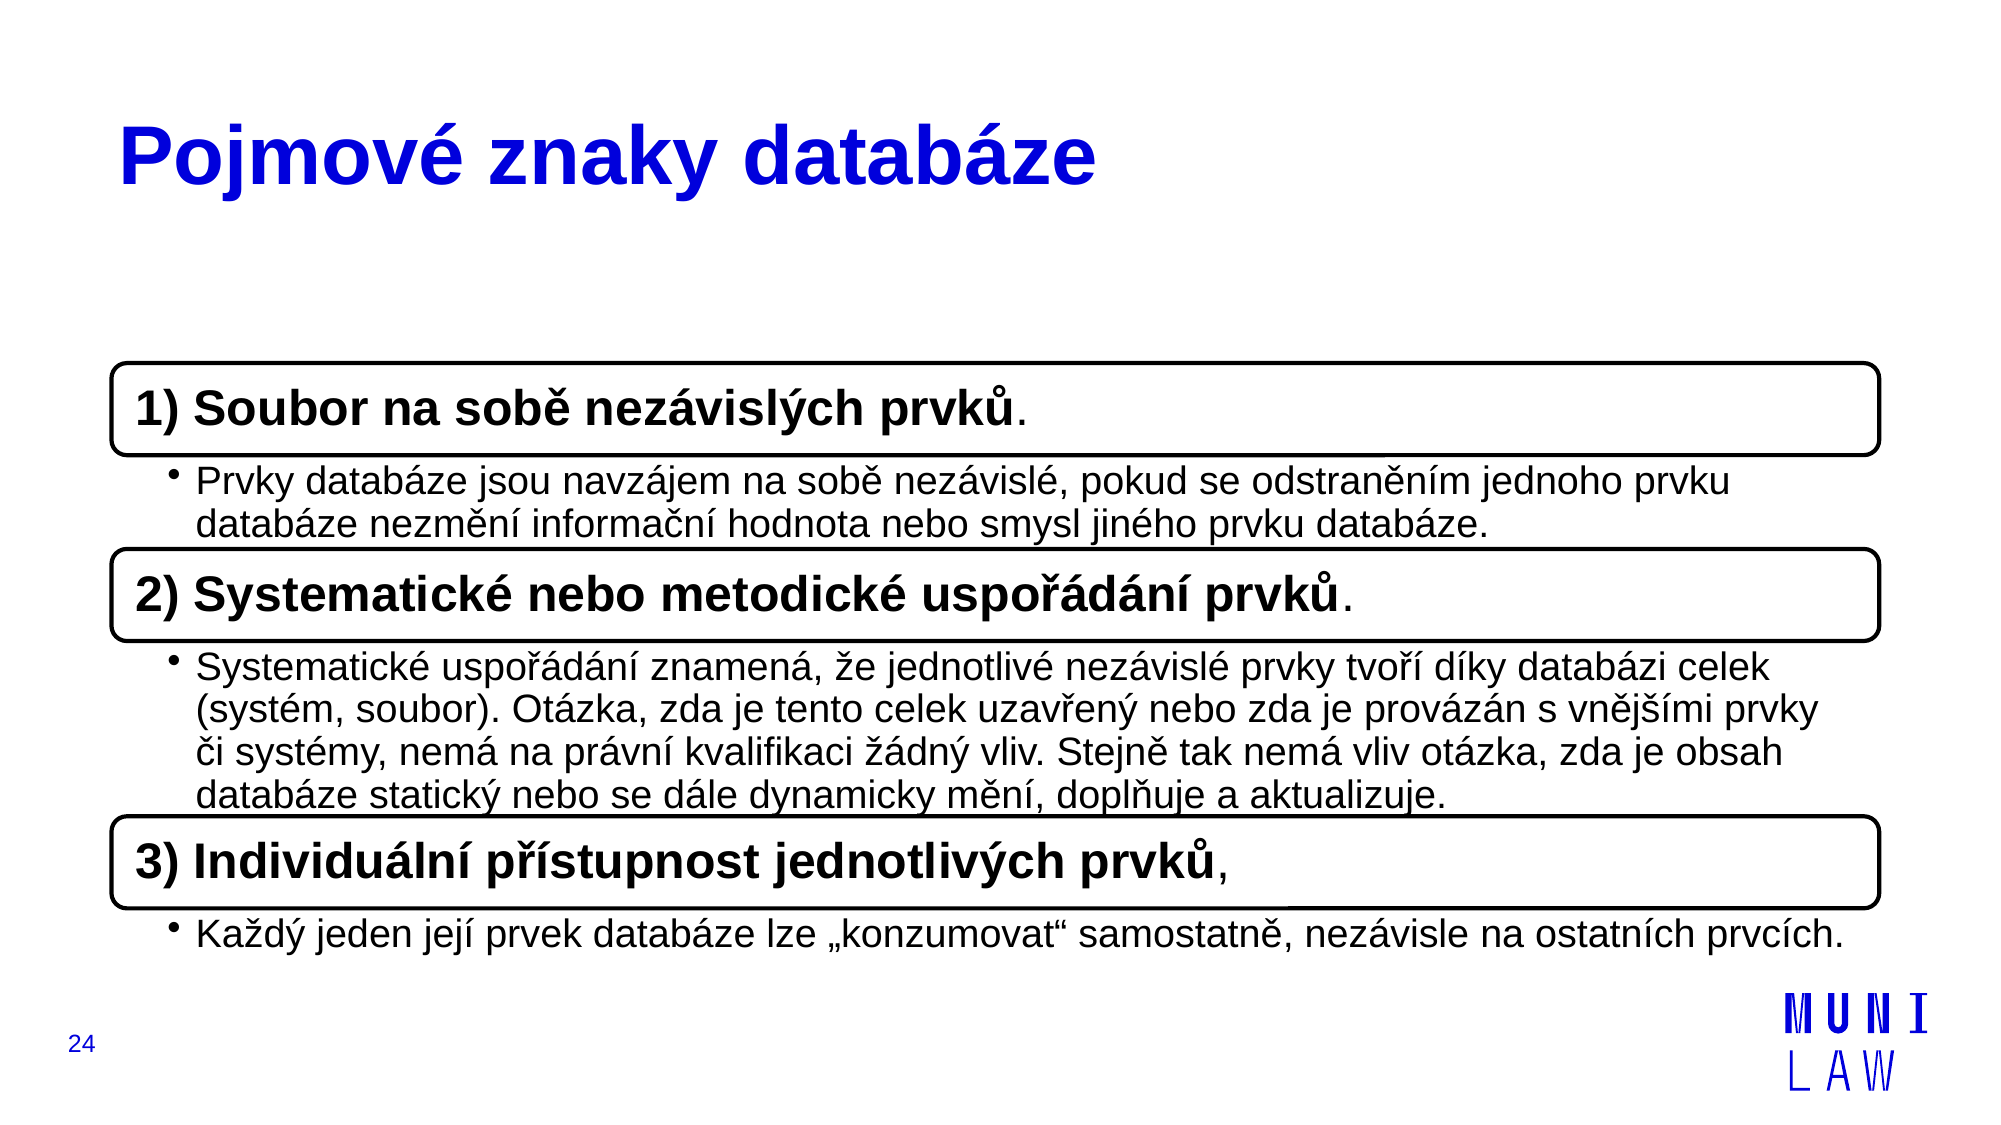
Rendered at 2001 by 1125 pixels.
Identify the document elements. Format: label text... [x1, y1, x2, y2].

slide_number 24 [67, 1021, 110, 1063]
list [111, 330, 1880, 1006]
title Pojmové znaky databáze [118, 118, 1883, 193]
